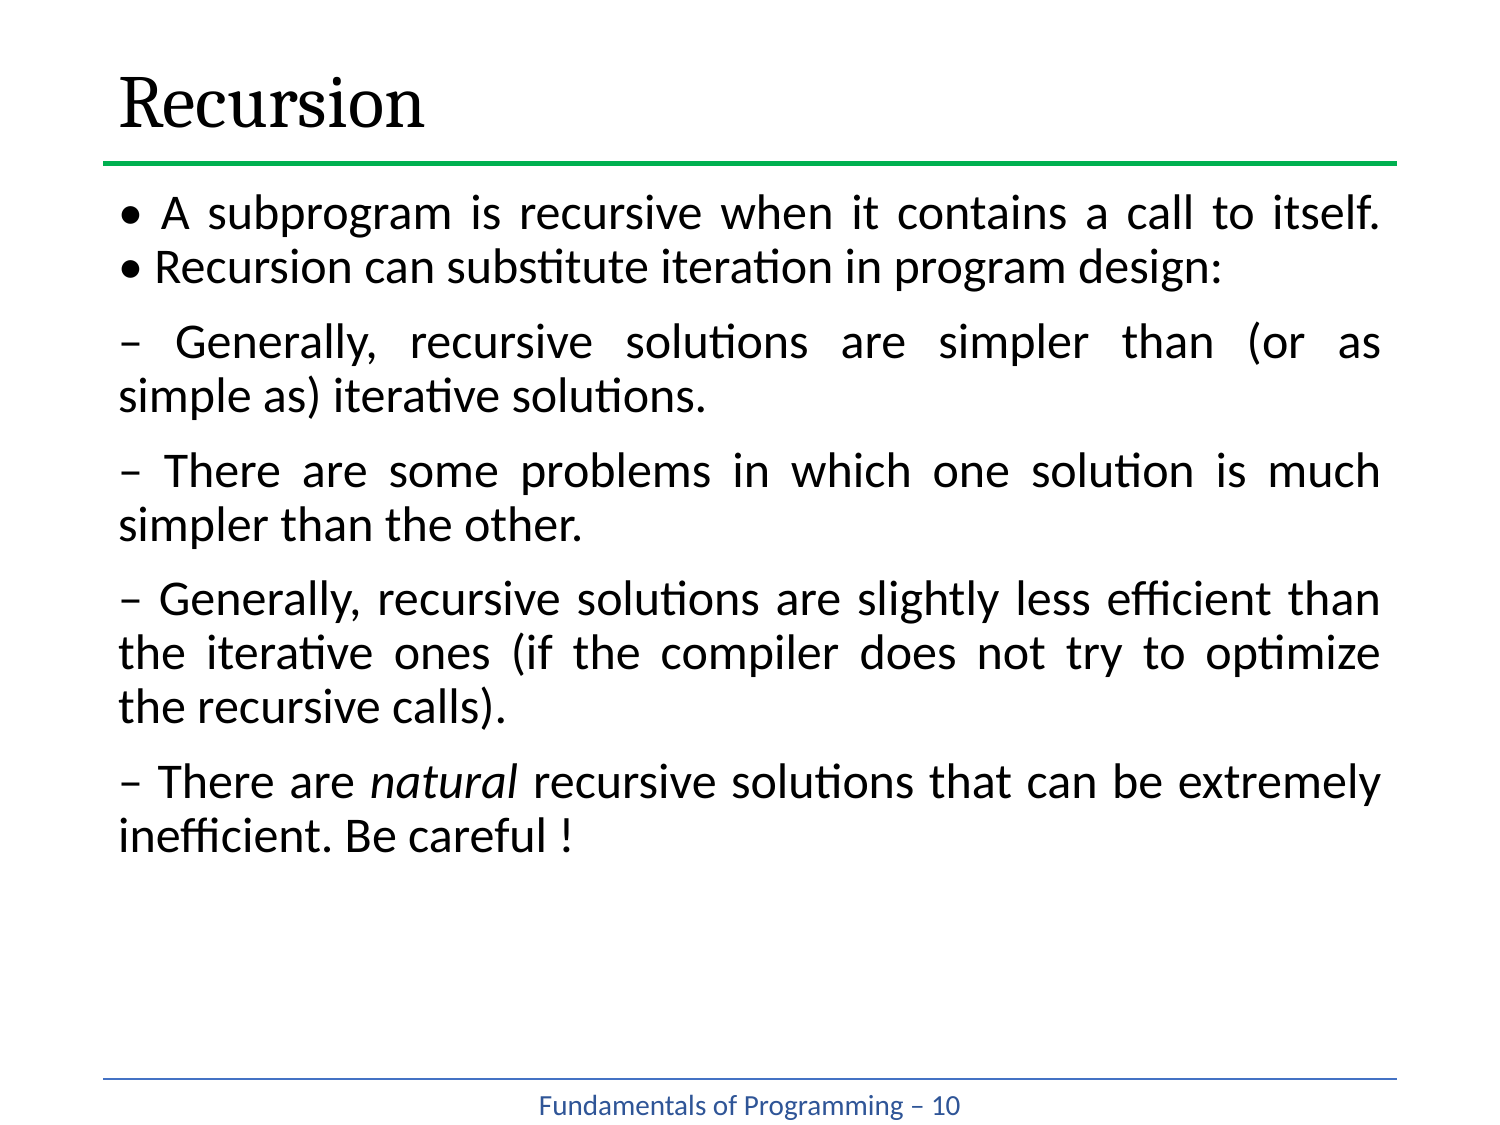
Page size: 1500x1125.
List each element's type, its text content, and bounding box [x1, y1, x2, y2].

list • A subprogram is recursive when it contains a call to itself. • Recursion can substitute iteration in program design: – Generally, recursive solutions are simpler than (or as simple as) iterative solutions. – There are some problems in which one solution is much simpler than the other. – Generally, recursive solutions are slightly less efficient than the iterative ones (if the compiler does not try to optimize the recursive calls). – There are natural recursive solutions that can be extremely inefficient. Be careful ! [103, 178, 1397, 1063]
title Recursion [103, 42, 1397, 164]
